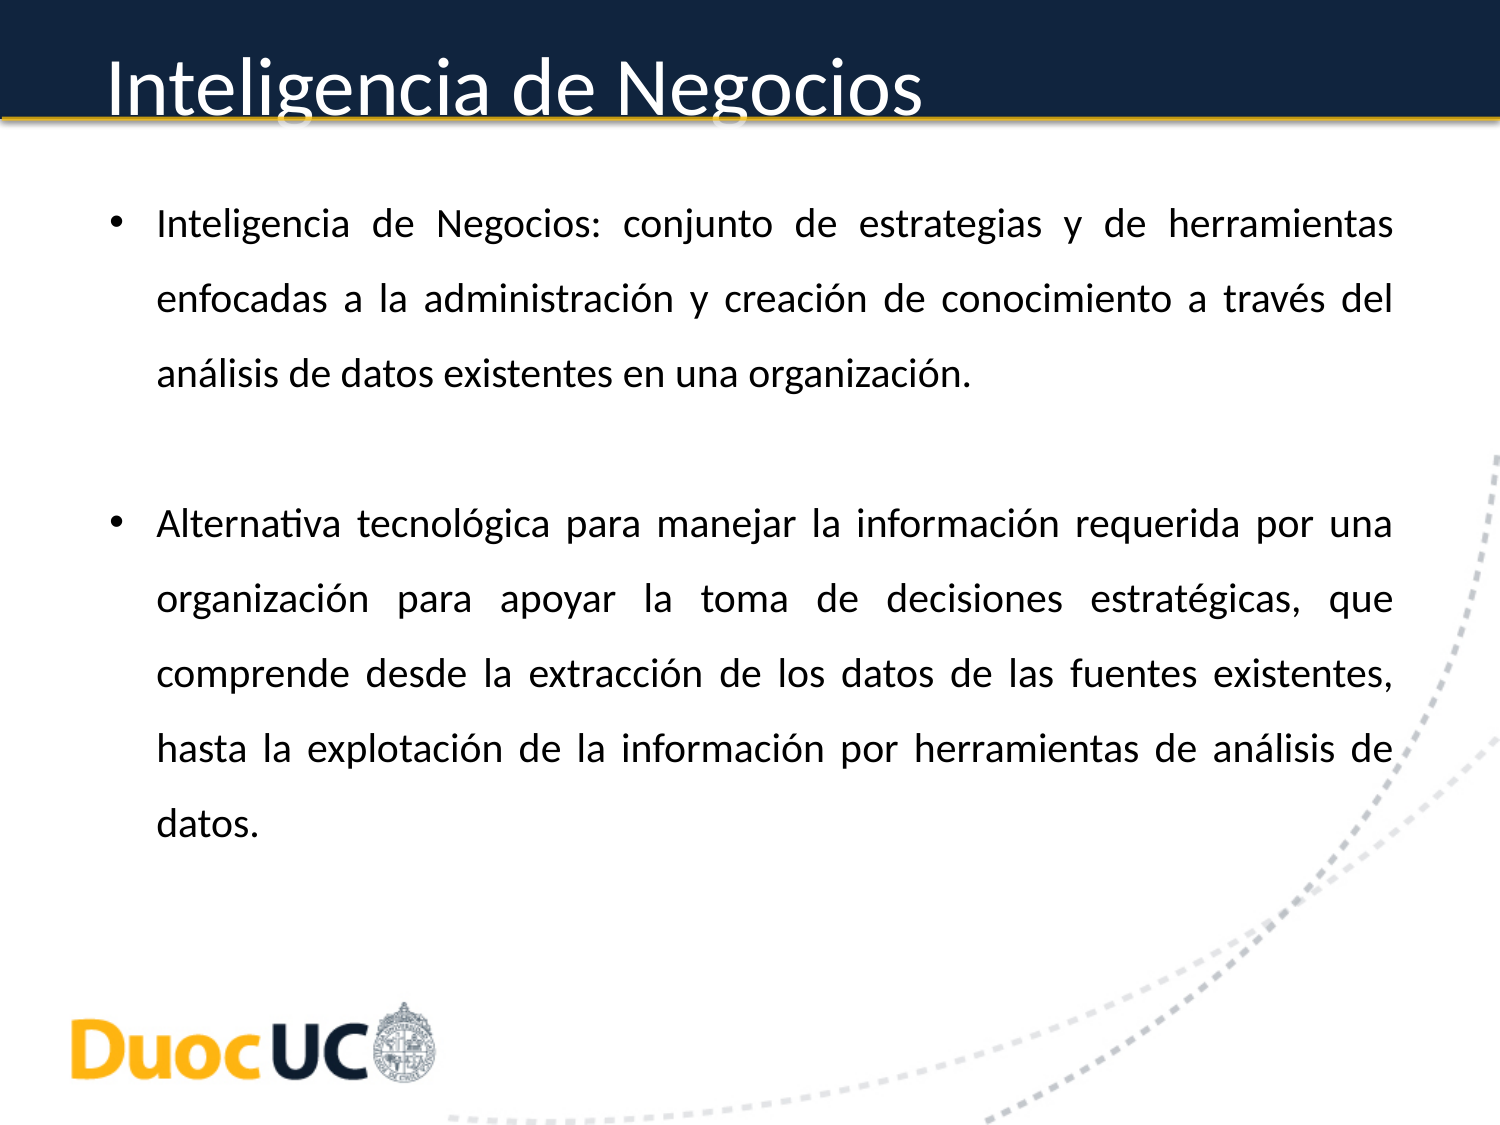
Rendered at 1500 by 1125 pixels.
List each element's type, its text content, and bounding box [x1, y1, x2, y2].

title Inteligencia de Negocios [74, 44, 1426, 115]
text_box Inteligencia de Negocios: conjunto de estrategias y de herramientas enfocadas a la administración y creación de conocimiento a través del análisis de datos existentes en una organización. Alternativa tecnológica para manejar la información requerida por una organización para apoyar la toma de decisiones estratégicas, que comprende desde la extracción de los datos de las fuentes existentes, hasta la explotación de la información por herramientas de análisis de datos. [94, 163, 1410, 1029]
text_box [0, 0, 1500, 116]
picture [0, 119, 1500, 1125]
